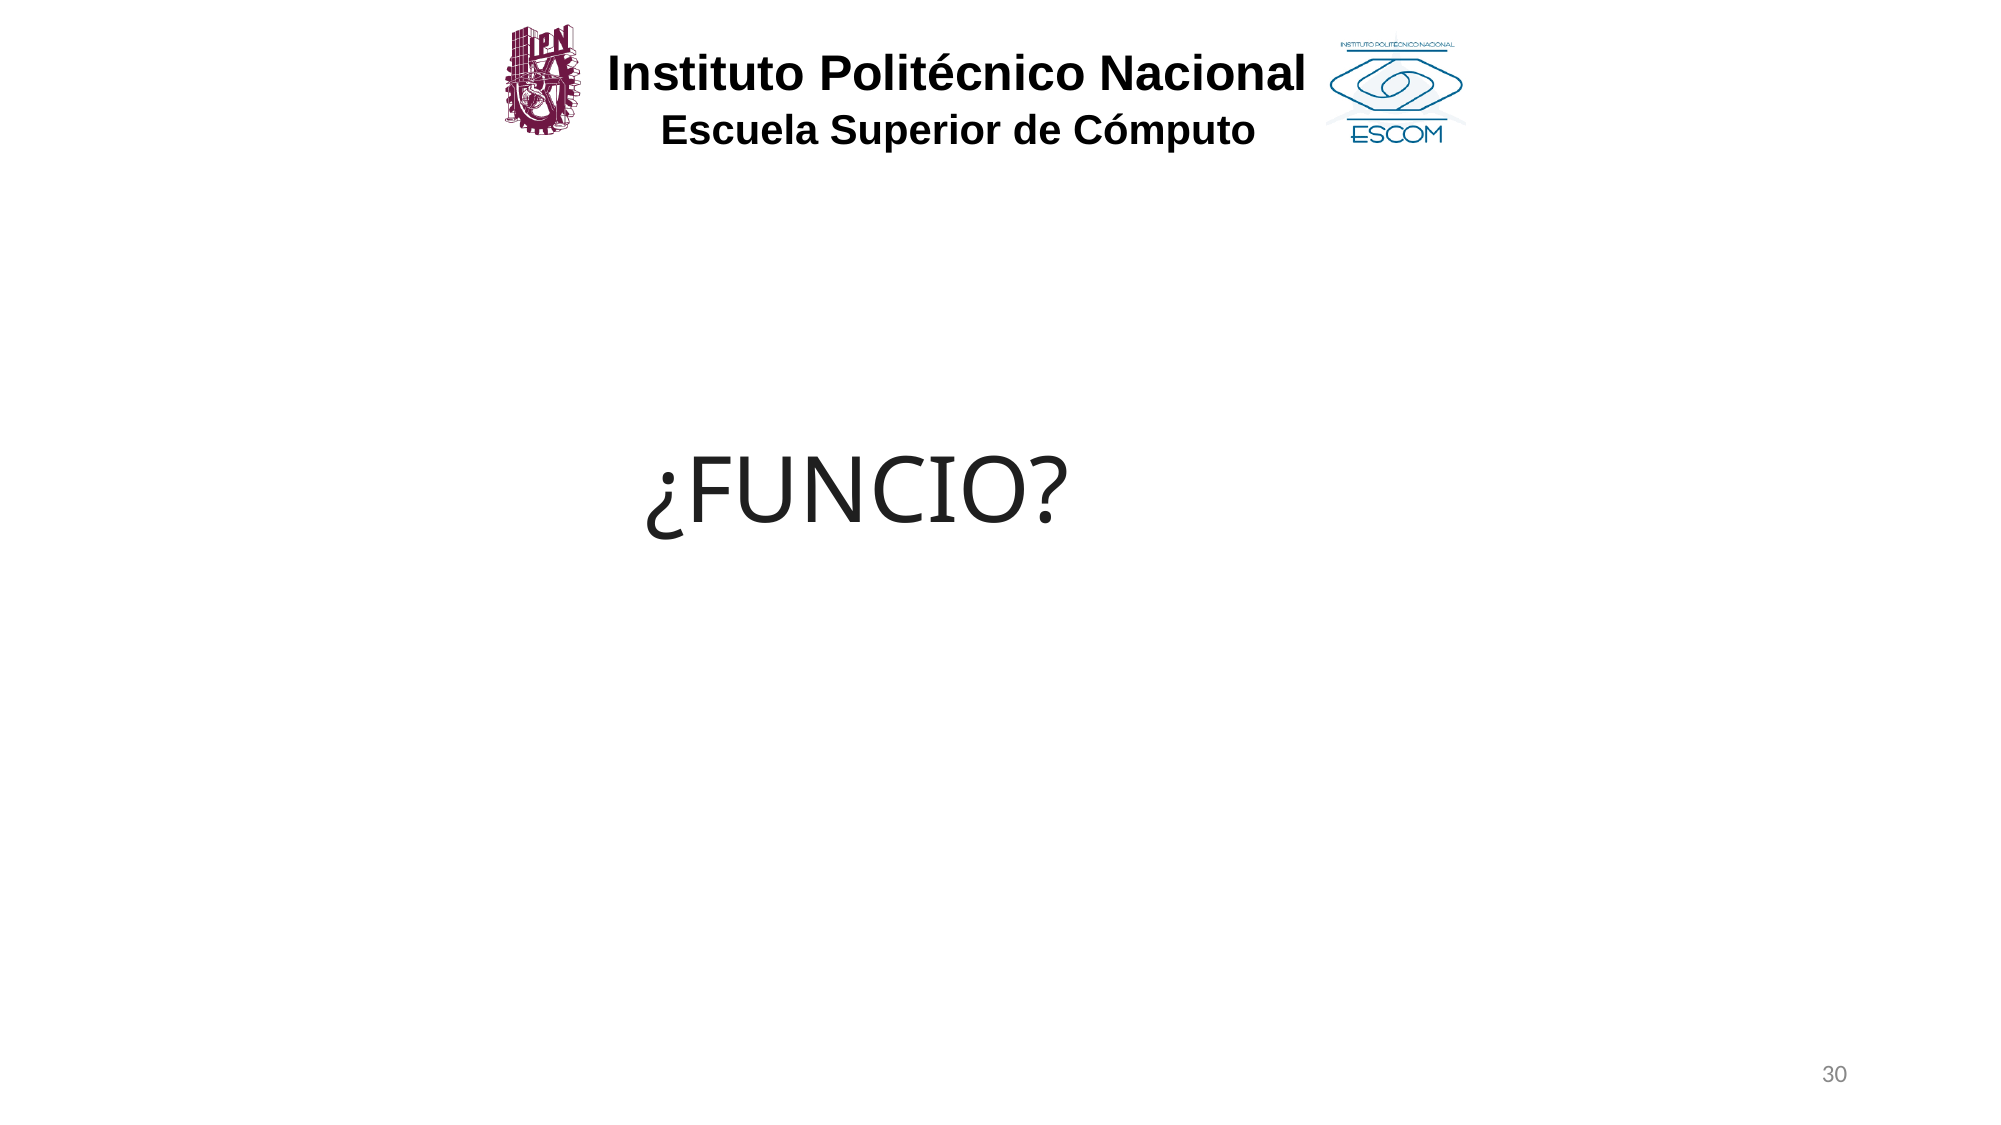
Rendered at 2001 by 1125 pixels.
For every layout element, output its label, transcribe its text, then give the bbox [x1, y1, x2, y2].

picture [1326, 22, 1466, 162]
slide_number 30 [1412, 1042, 1863, 1103]
text_box Escuela Superior de Cómputo [471, 95, 1321, 161]
text_box Instituto Politécnico Nacional [596, 33, 1321, 108]
picture [494, 14, 591, 142]
text_box ¿FUNCIO? [630, 423, 1085, 548]
